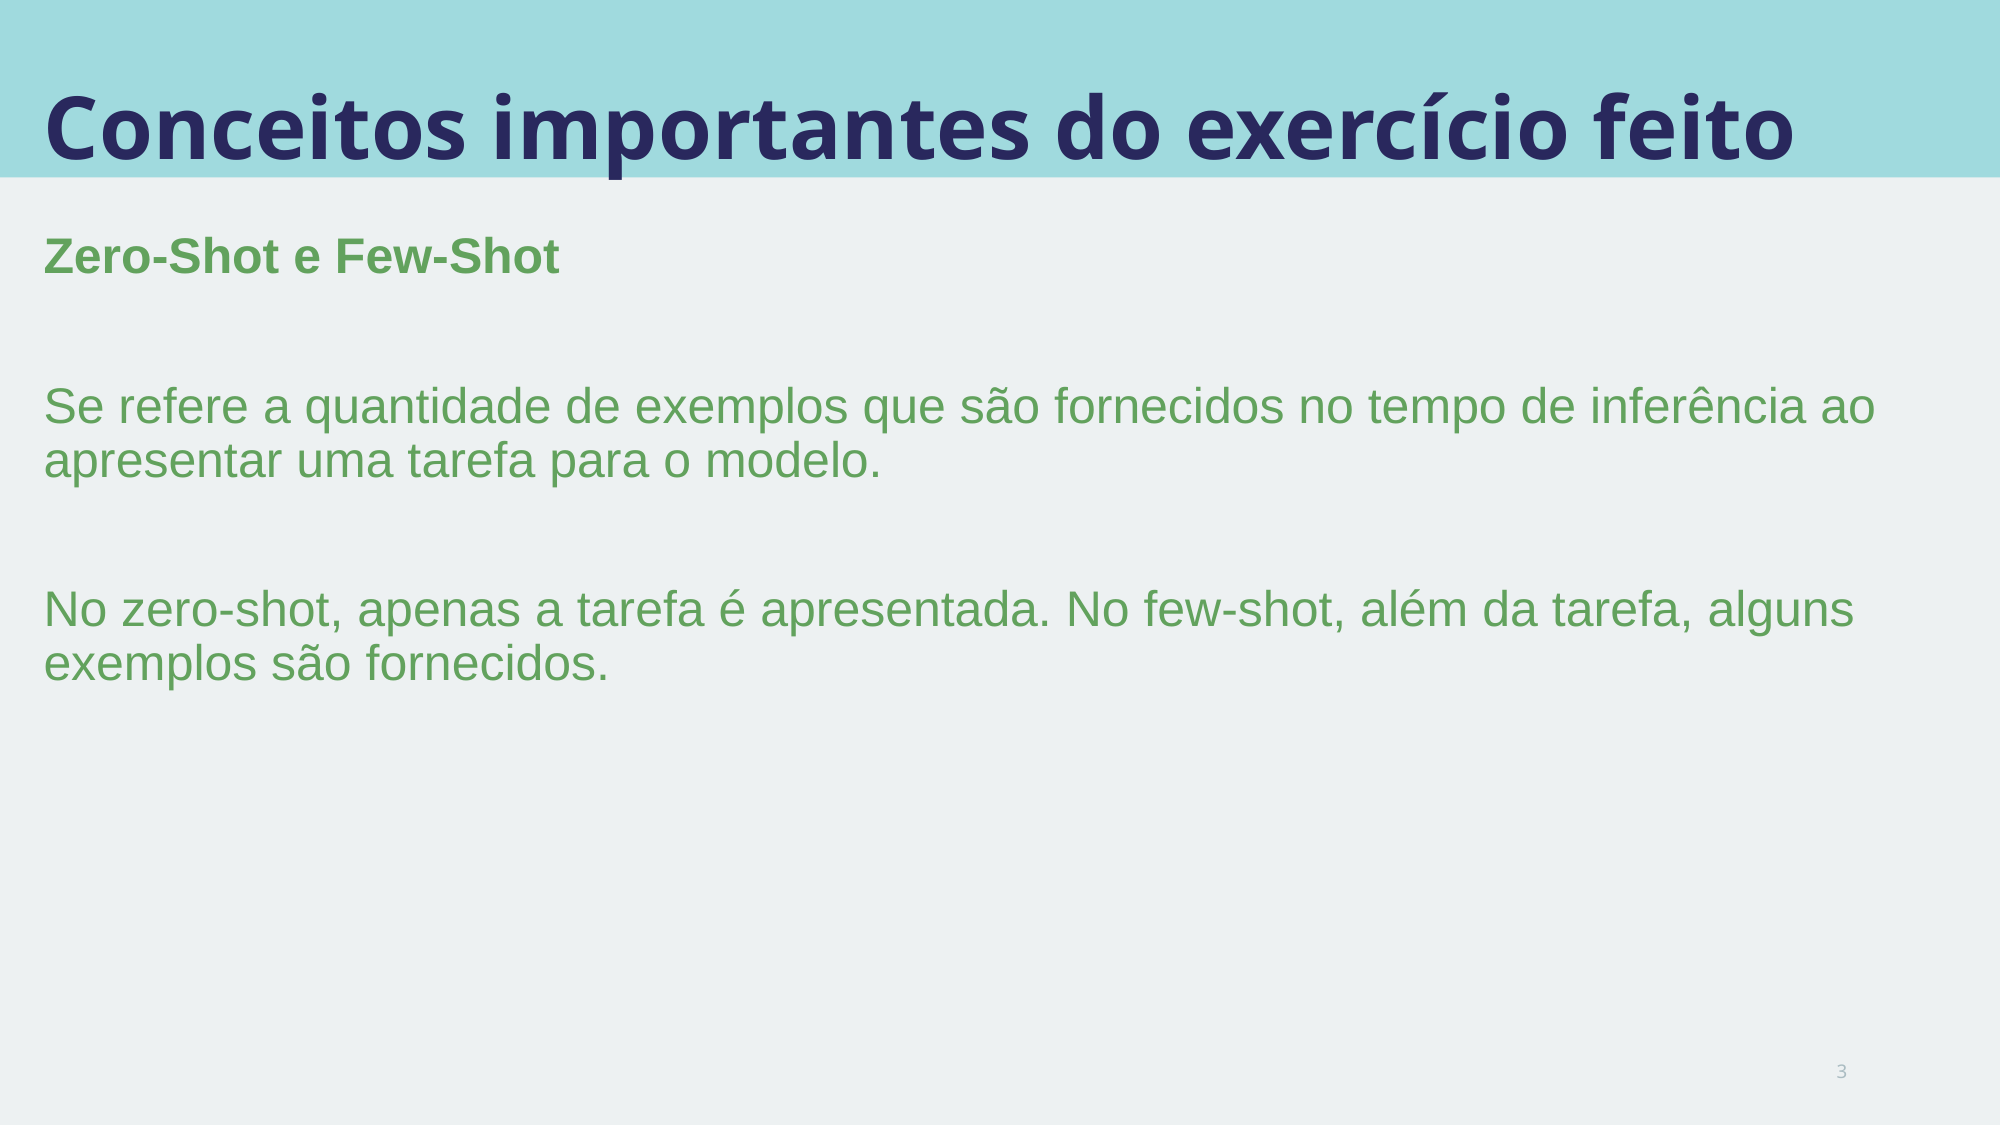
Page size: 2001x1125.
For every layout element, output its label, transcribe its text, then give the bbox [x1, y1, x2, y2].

text_box Zero-Shot e Few-Shot Se refere a quantidade de exemplos que são fornecidos no tempo de inferência ao apresentar uma tarefa para o modelo. No zero-shot, apenas a tarefa é apresentada. No few-shot, além da tarefa, alguns exemplos são fornecidos. [28, 222, 1948, 846]
slide_number 3 [1412, 1042, 1863, 1103]
title Conceitos importantes do exercício feito [28, 66, 1887, 186]
